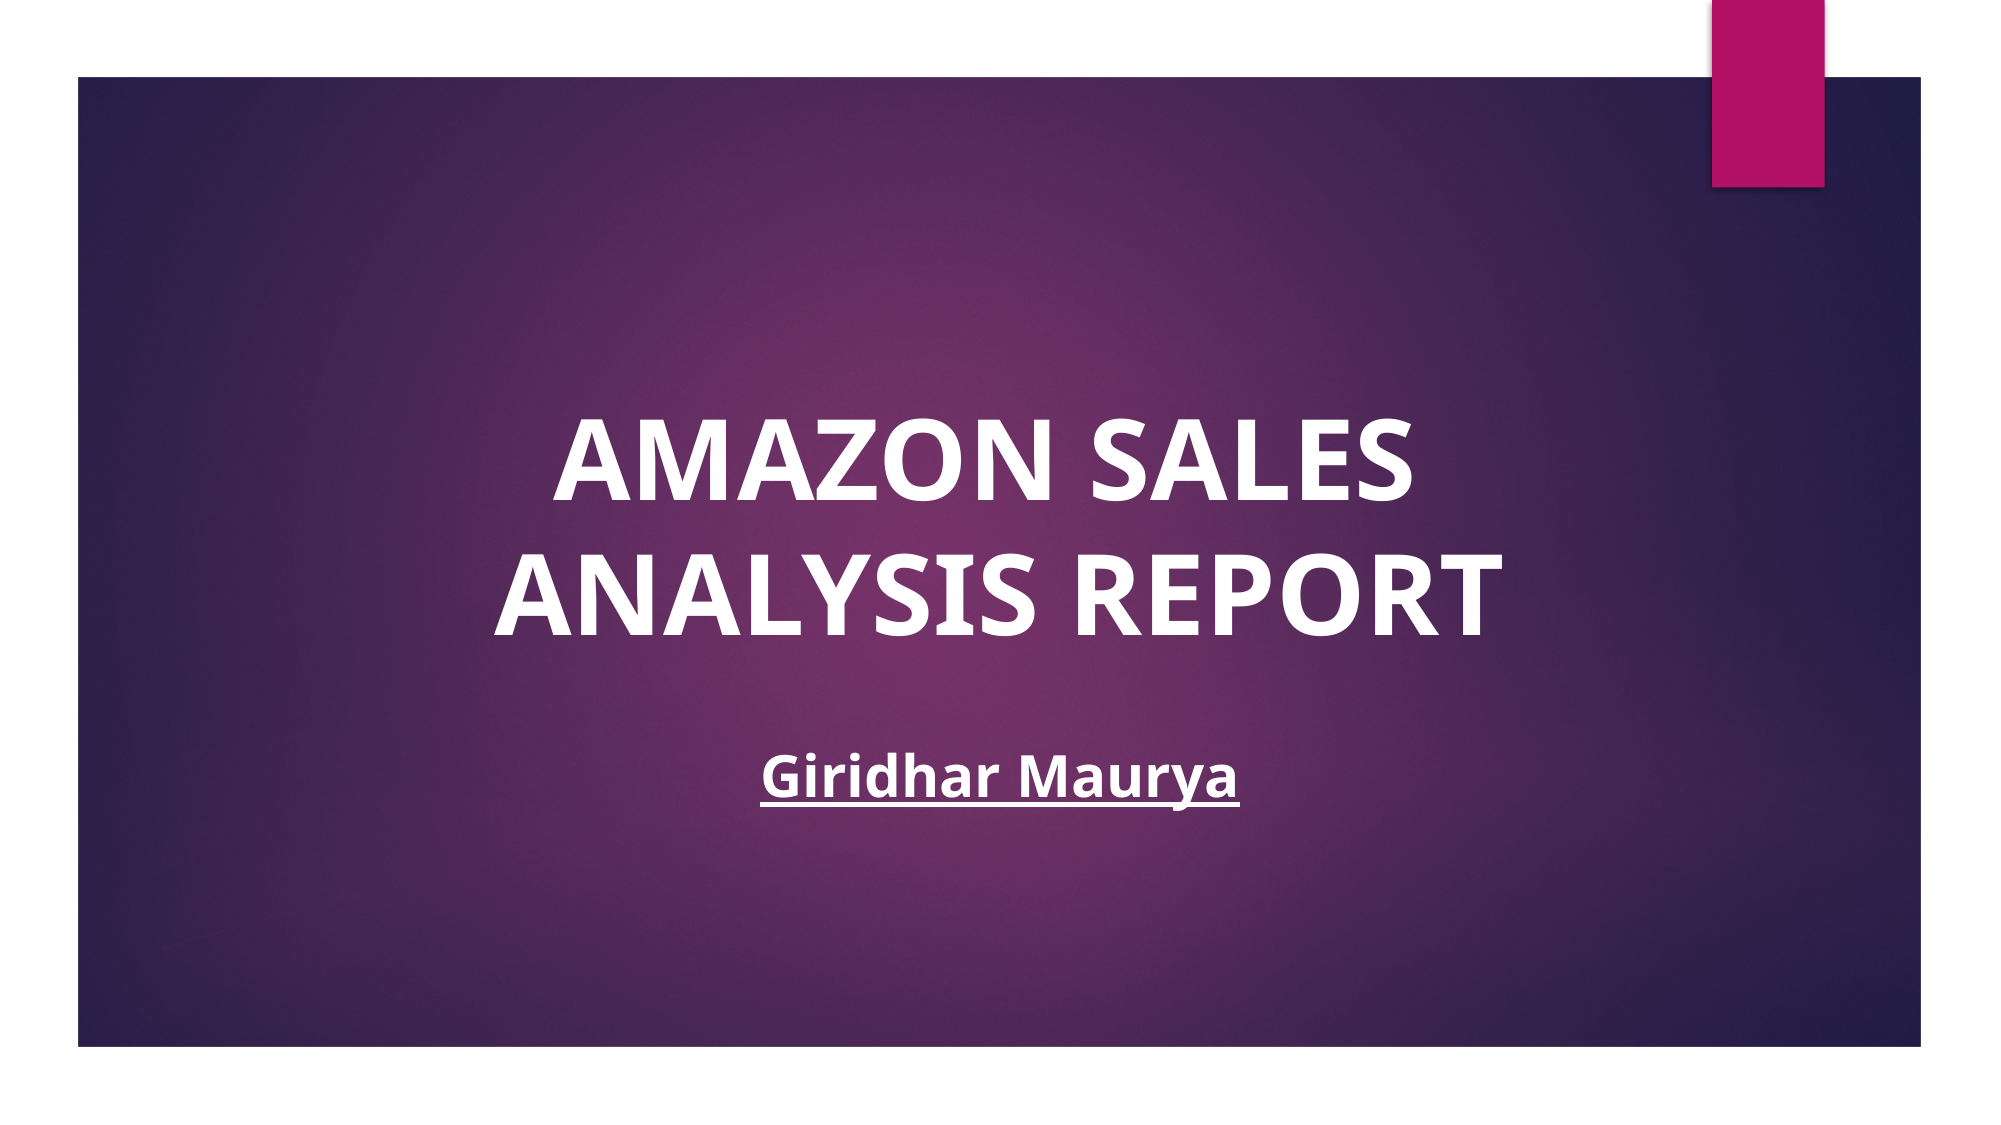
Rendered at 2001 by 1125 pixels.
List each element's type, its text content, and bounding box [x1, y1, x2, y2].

text_box AMAZON SALES ANALYSIS REPORT [139, 388, 1861, 659]
text_box Giridhar Maurya [81, 739, 1919, 810]
